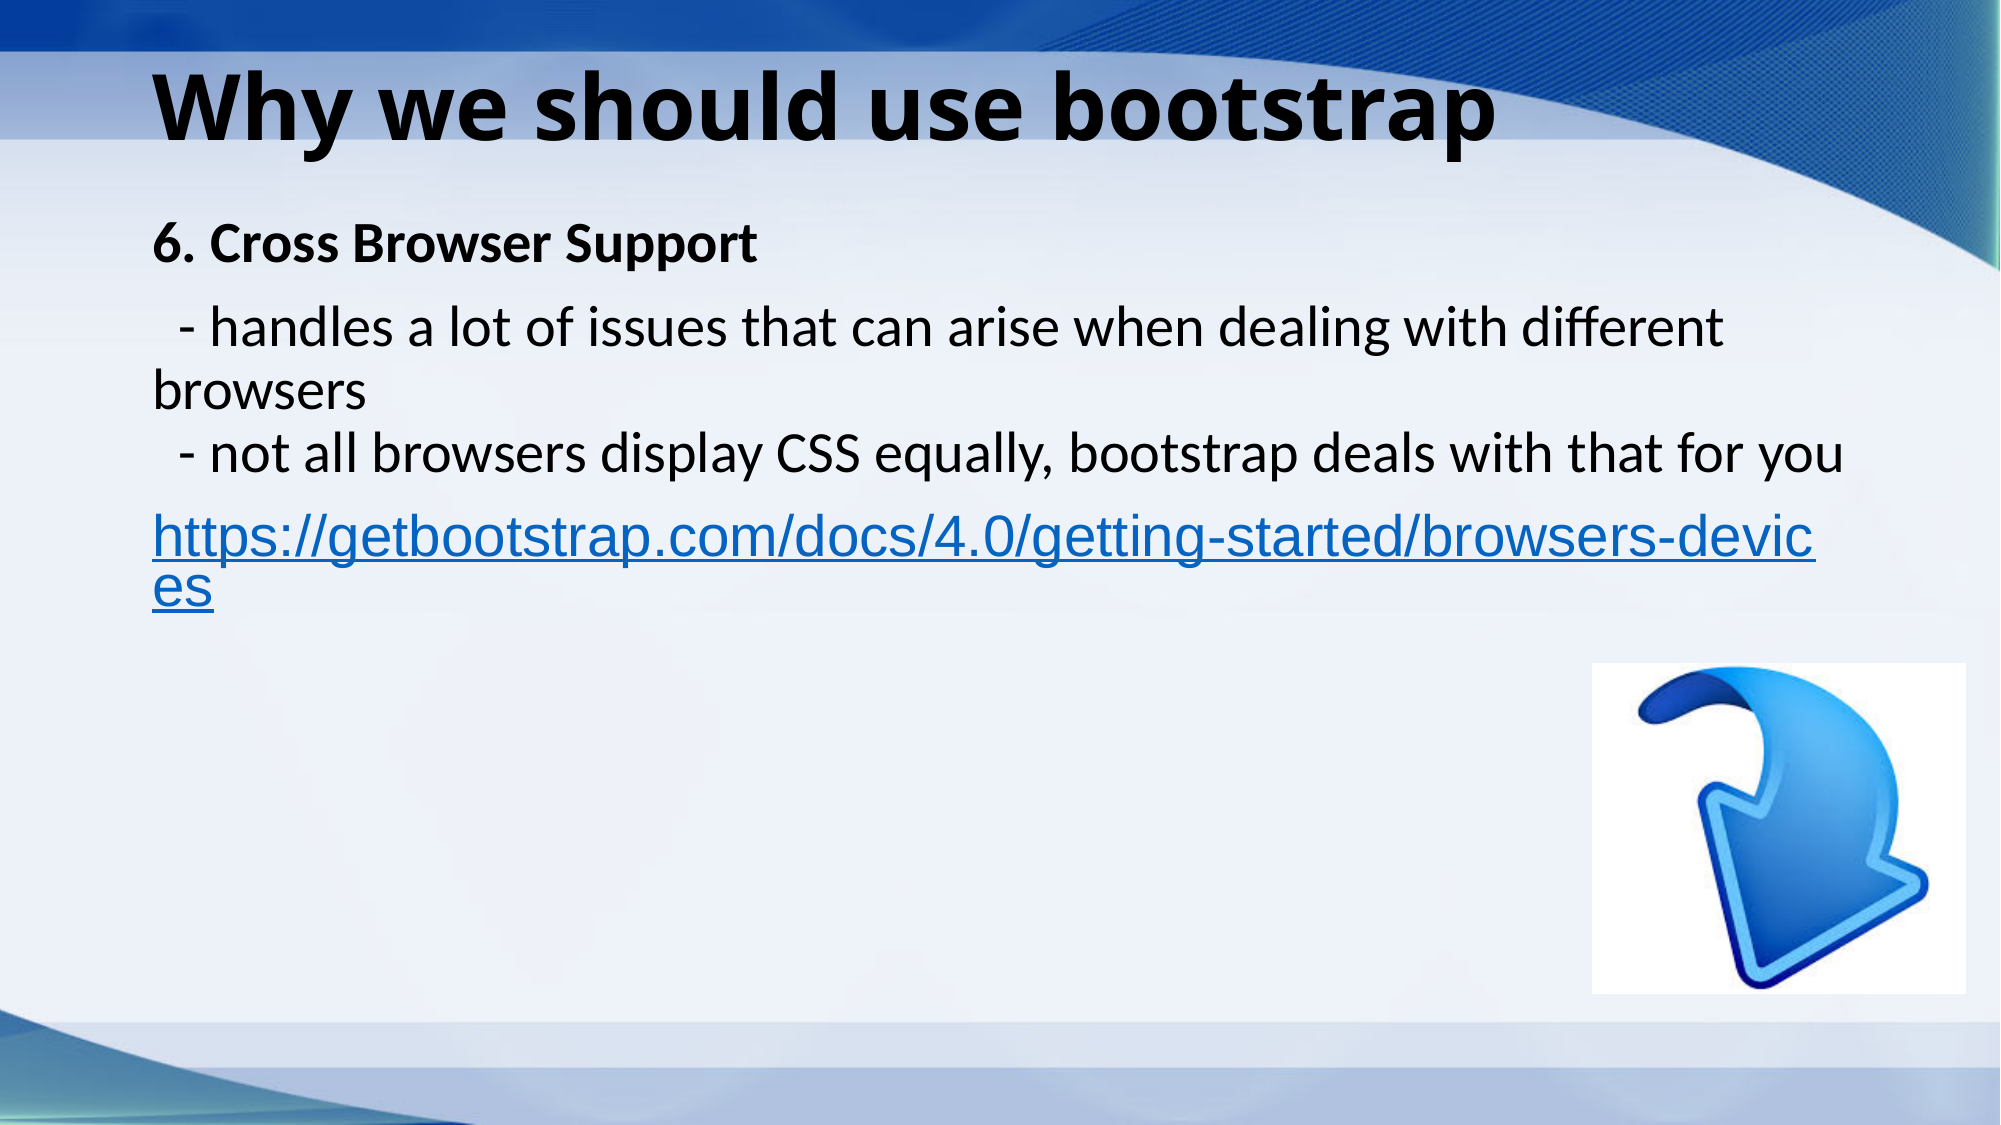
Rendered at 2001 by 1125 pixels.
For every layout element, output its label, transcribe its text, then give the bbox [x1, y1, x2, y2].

list 6. Cross Browser Support - handles a lot of issues that can arise when dealing with different browsers - not all browsers display CSS equally, bootstrap deals with that for you https://getbootstrap.com/docs/4.0/getting-started/browsers-devices [137, 204, 1863, 1034]
picture [0, 0, 2000, 1125]
title Why we should use bootstrap [137, 31, 1863, 191]
